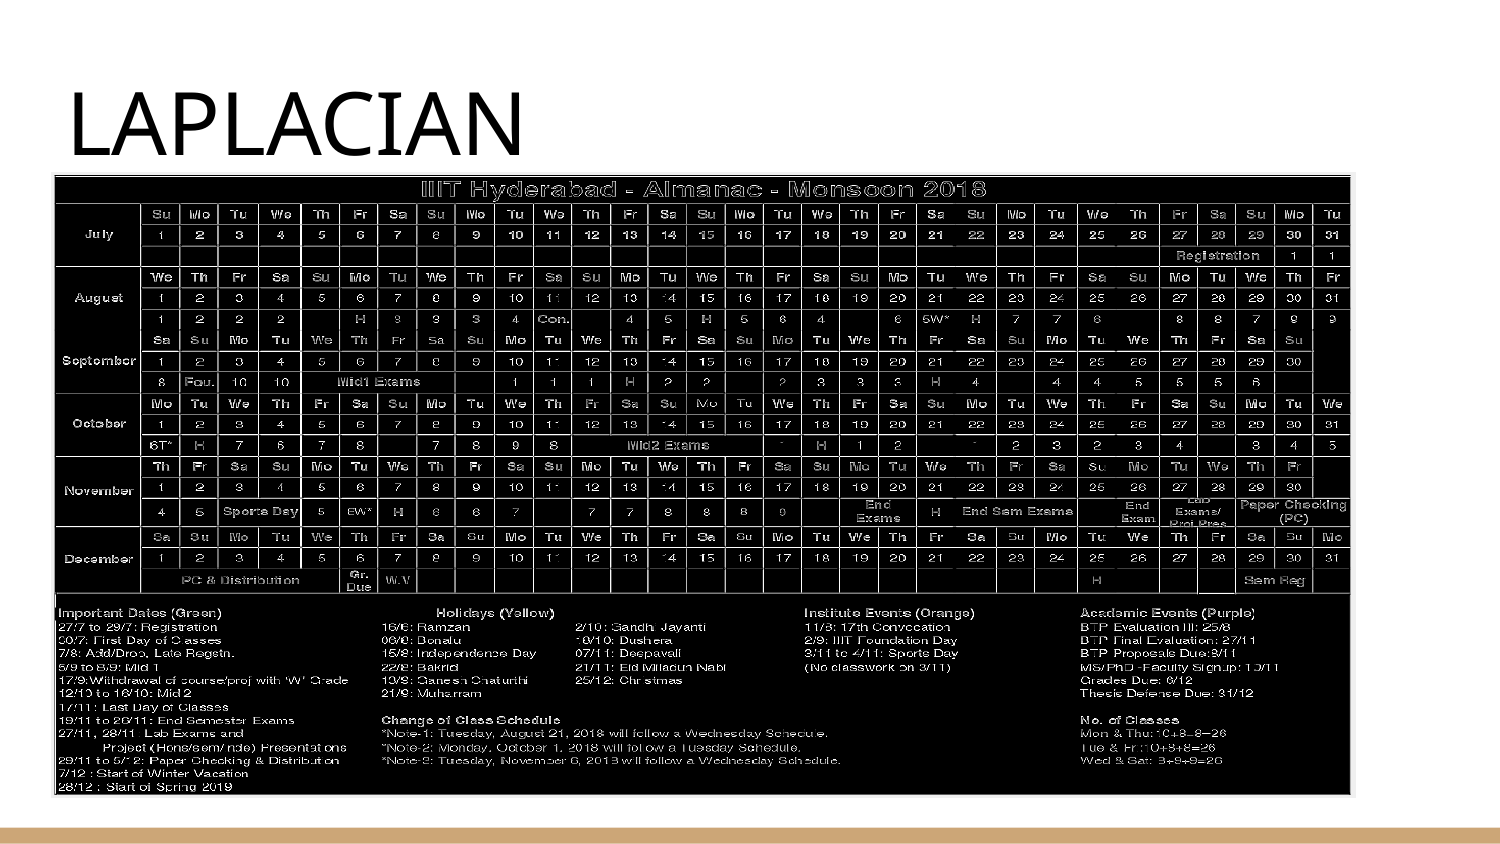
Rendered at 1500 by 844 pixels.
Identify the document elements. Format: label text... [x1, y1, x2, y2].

title LAPLACIAN [51, 51, 1449, 189]
picture [50, 172, 1357, 798]
